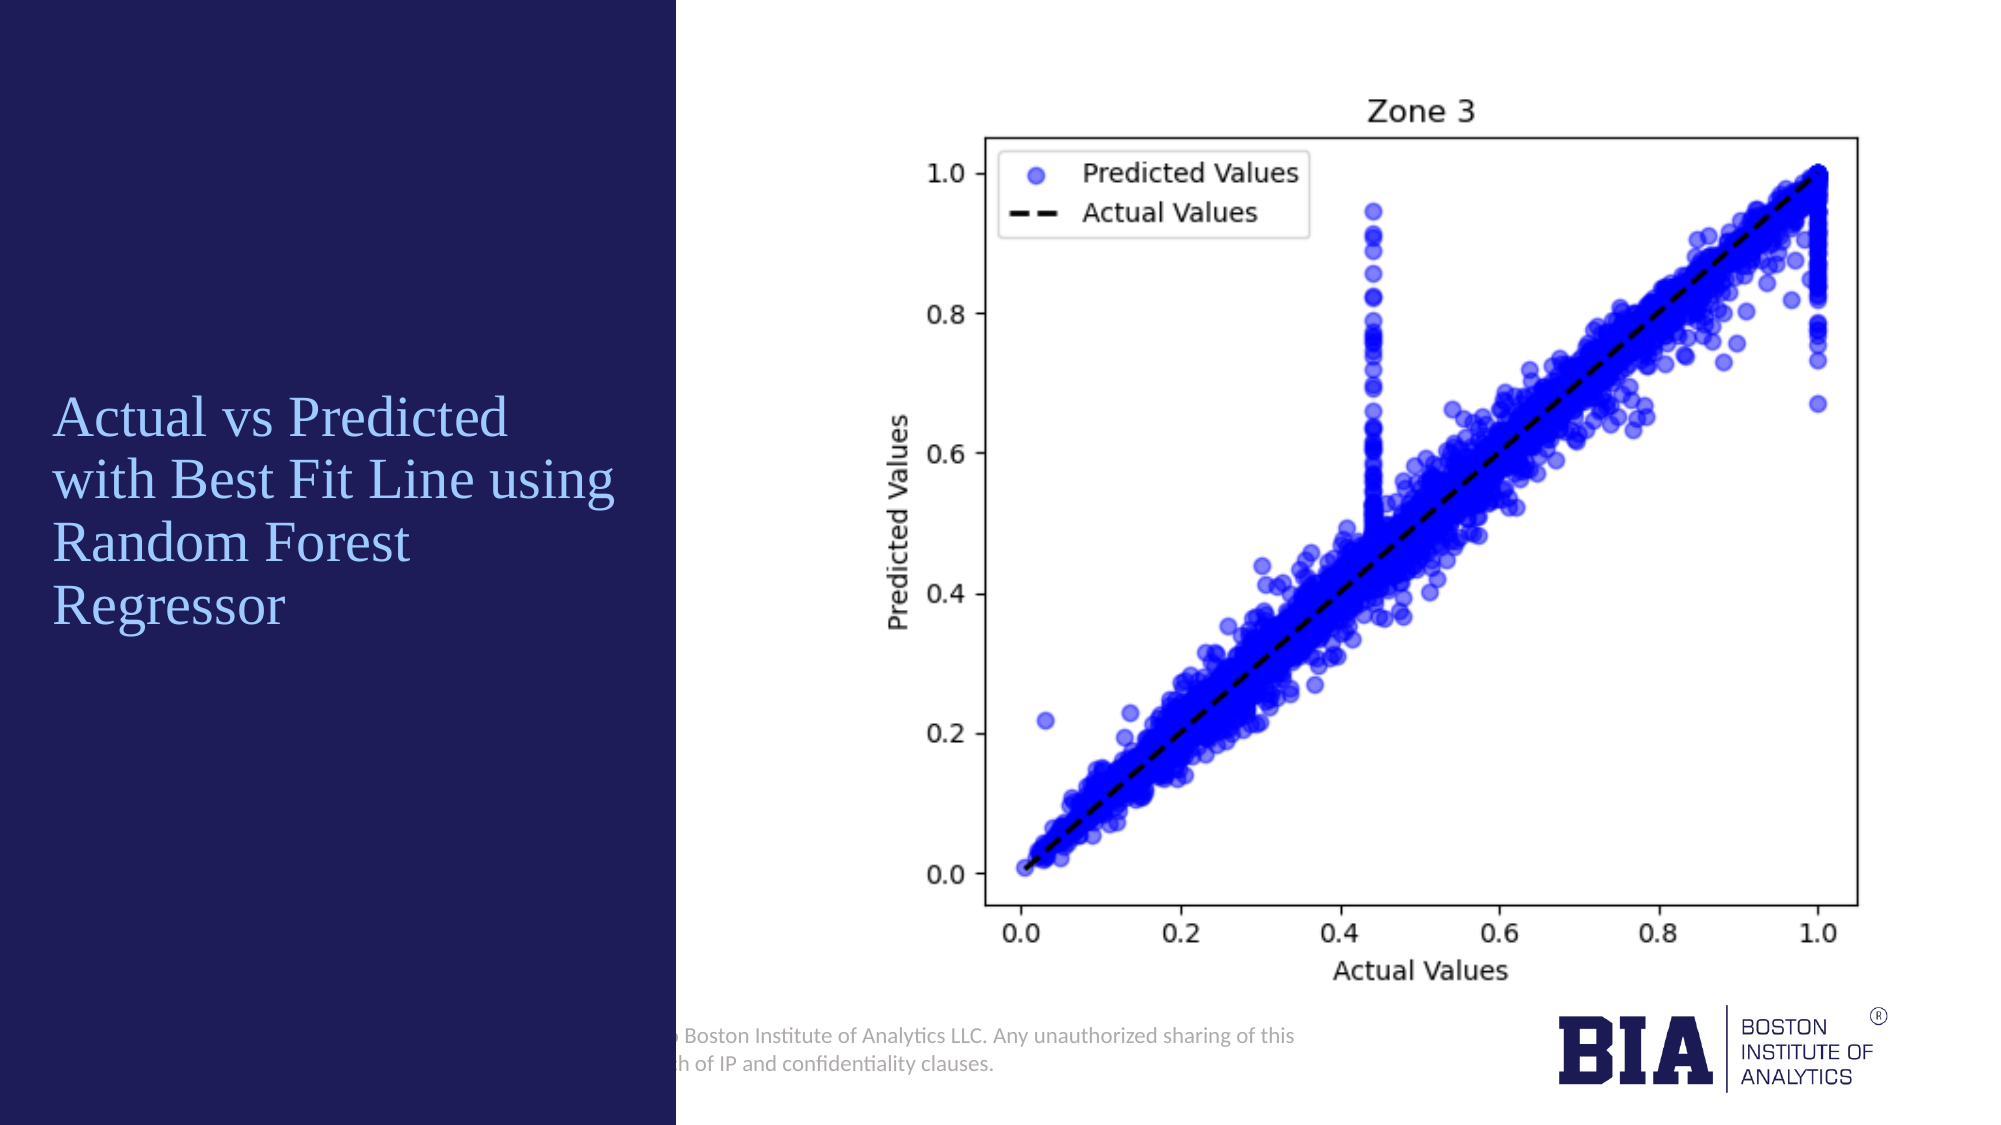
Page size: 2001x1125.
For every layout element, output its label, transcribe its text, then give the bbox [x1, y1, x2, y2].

title Actual vs Predicted with Best Fit Line using Random Forest Regressor [52, 336, 628, 757]
picture [870, 81, 1889, 1094]
